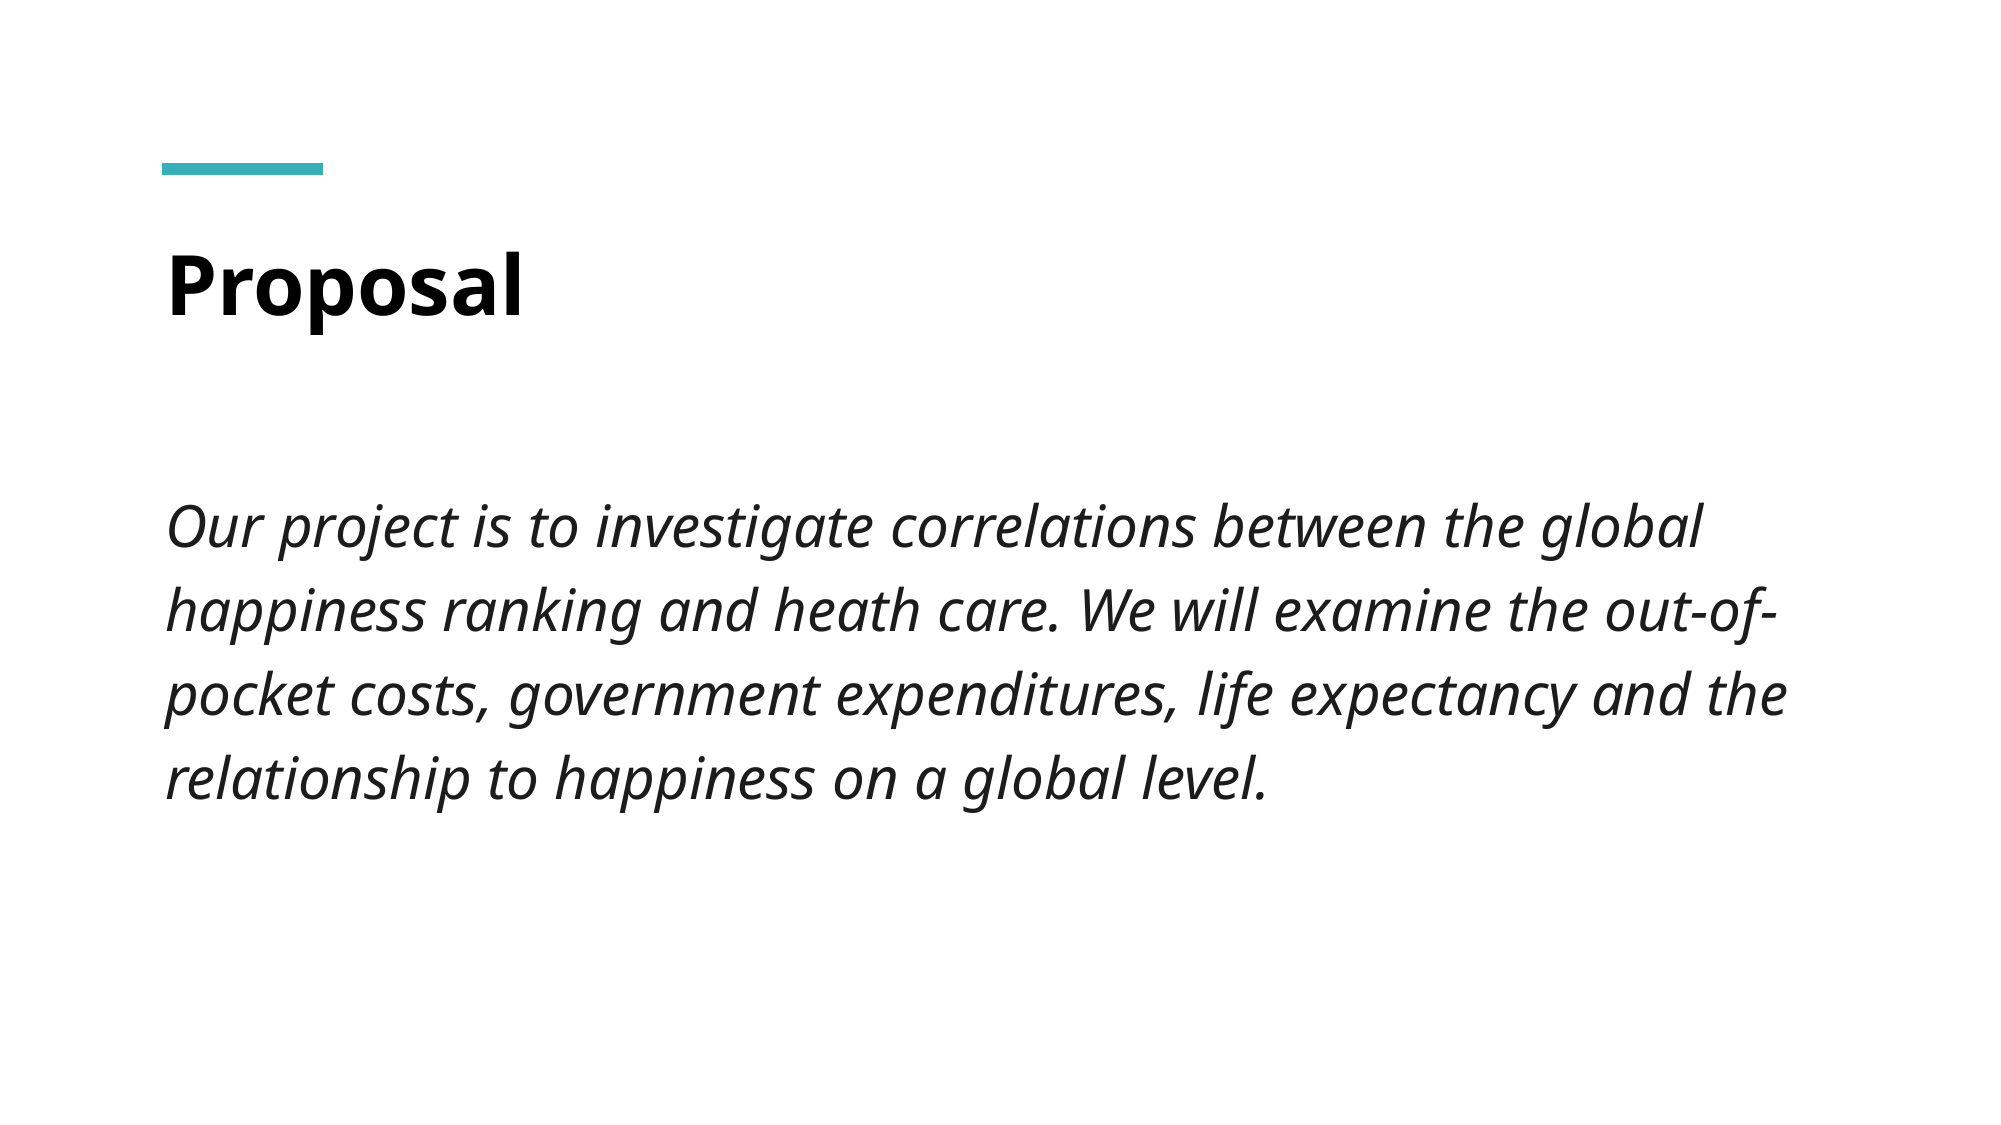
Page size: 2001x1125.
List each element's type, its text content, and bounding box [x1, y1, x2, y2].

title Proposal [150, 224, 1850, 441]
list Our project is to investigate correlations between the global happiness ranking and heath care. We will examine the out-of-pocket costs, government expenditures, life expectancy and the relationship to happiness on a global level. [150, 468, 1850, 975]
